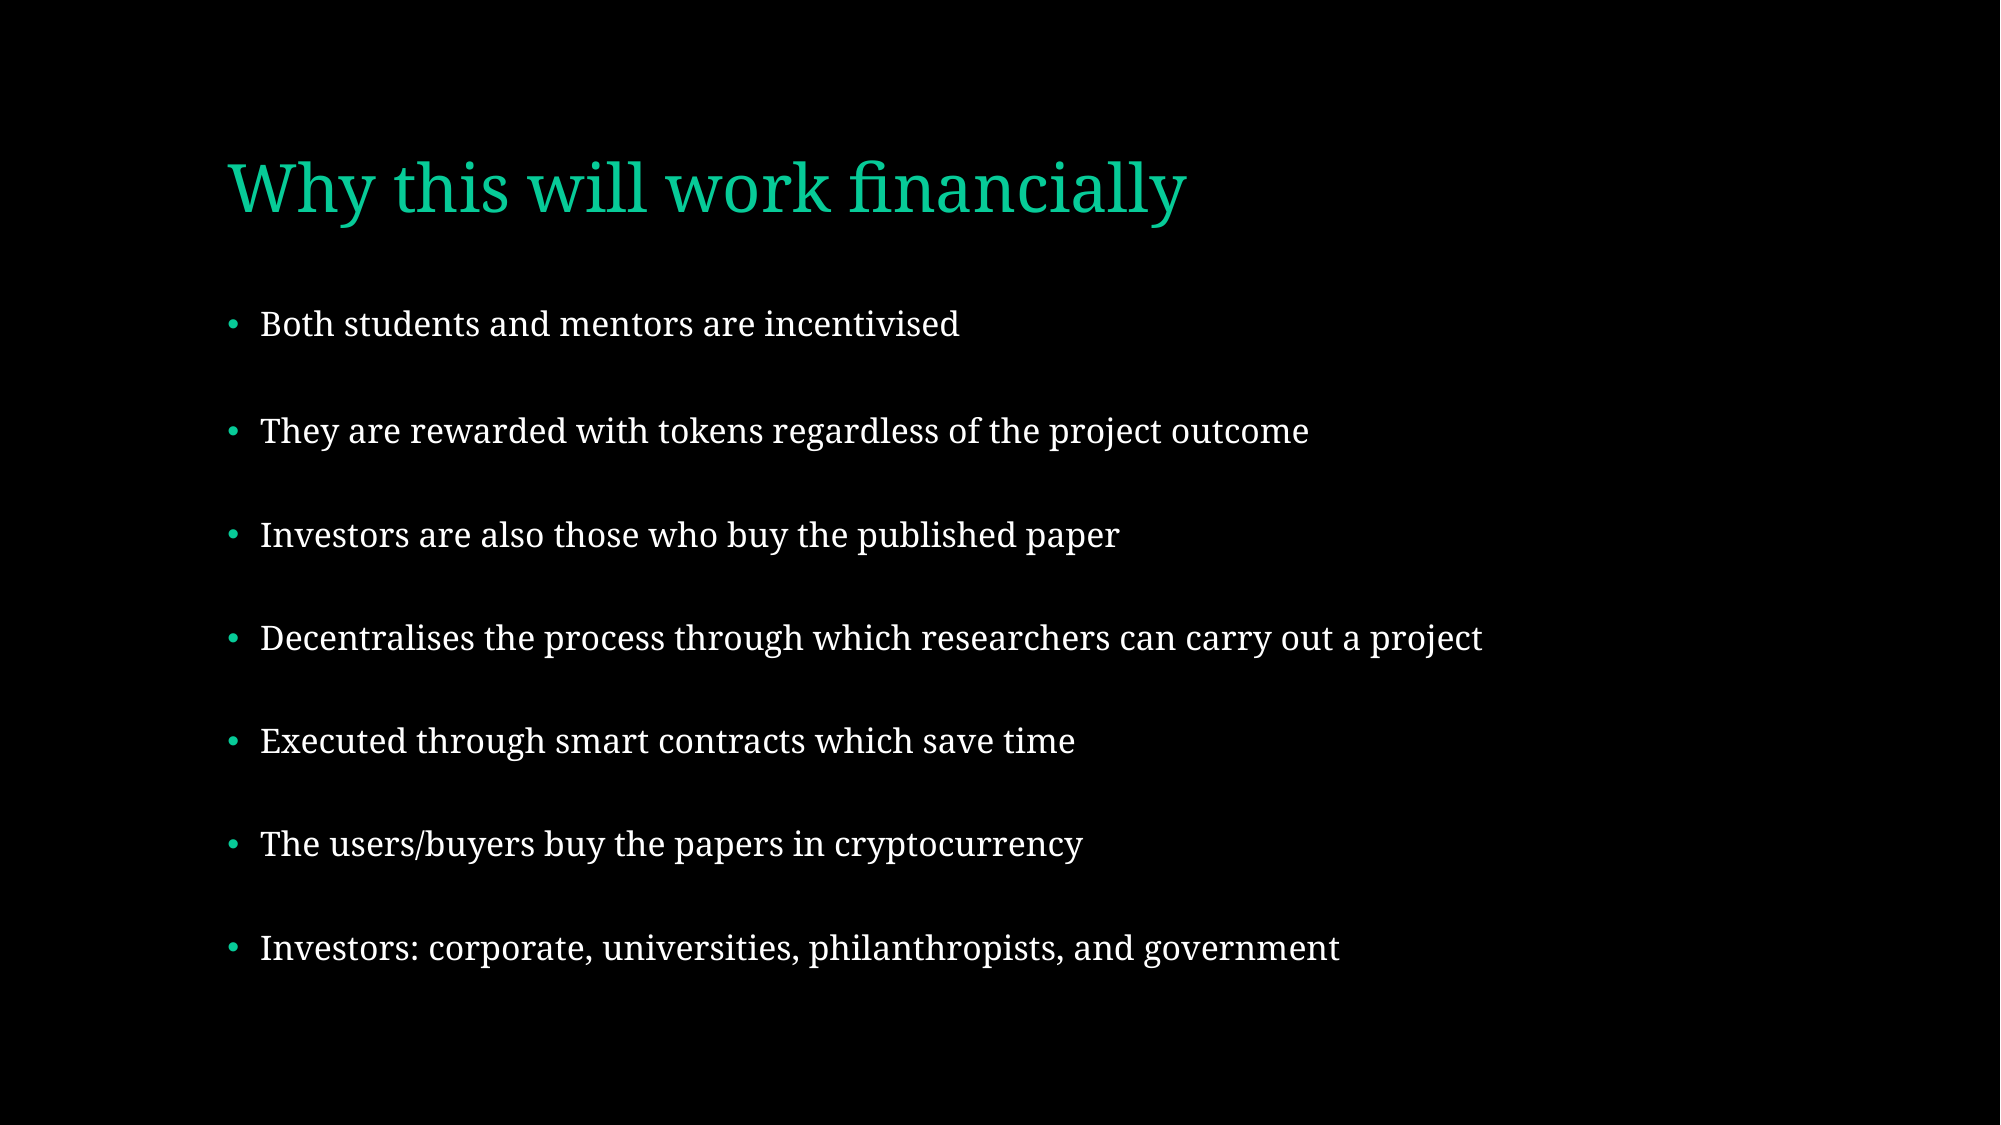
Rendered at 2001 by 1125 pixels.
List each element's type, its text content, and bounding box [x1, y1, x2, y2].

title Why this will work financially [212, 59, 1788, 235]
list Both students and mentors are incentivised They are rewarded with tokens regardless of the project outcome Investors are also those who buy the published paper Decentralises the process through which researchers can carry out a project Executed through smart contracts which save time The users/buyers buy the papers in cryptocurrency Investors: corporate, universities, philanthropists, and government [212, 299, 1788, 1014]
